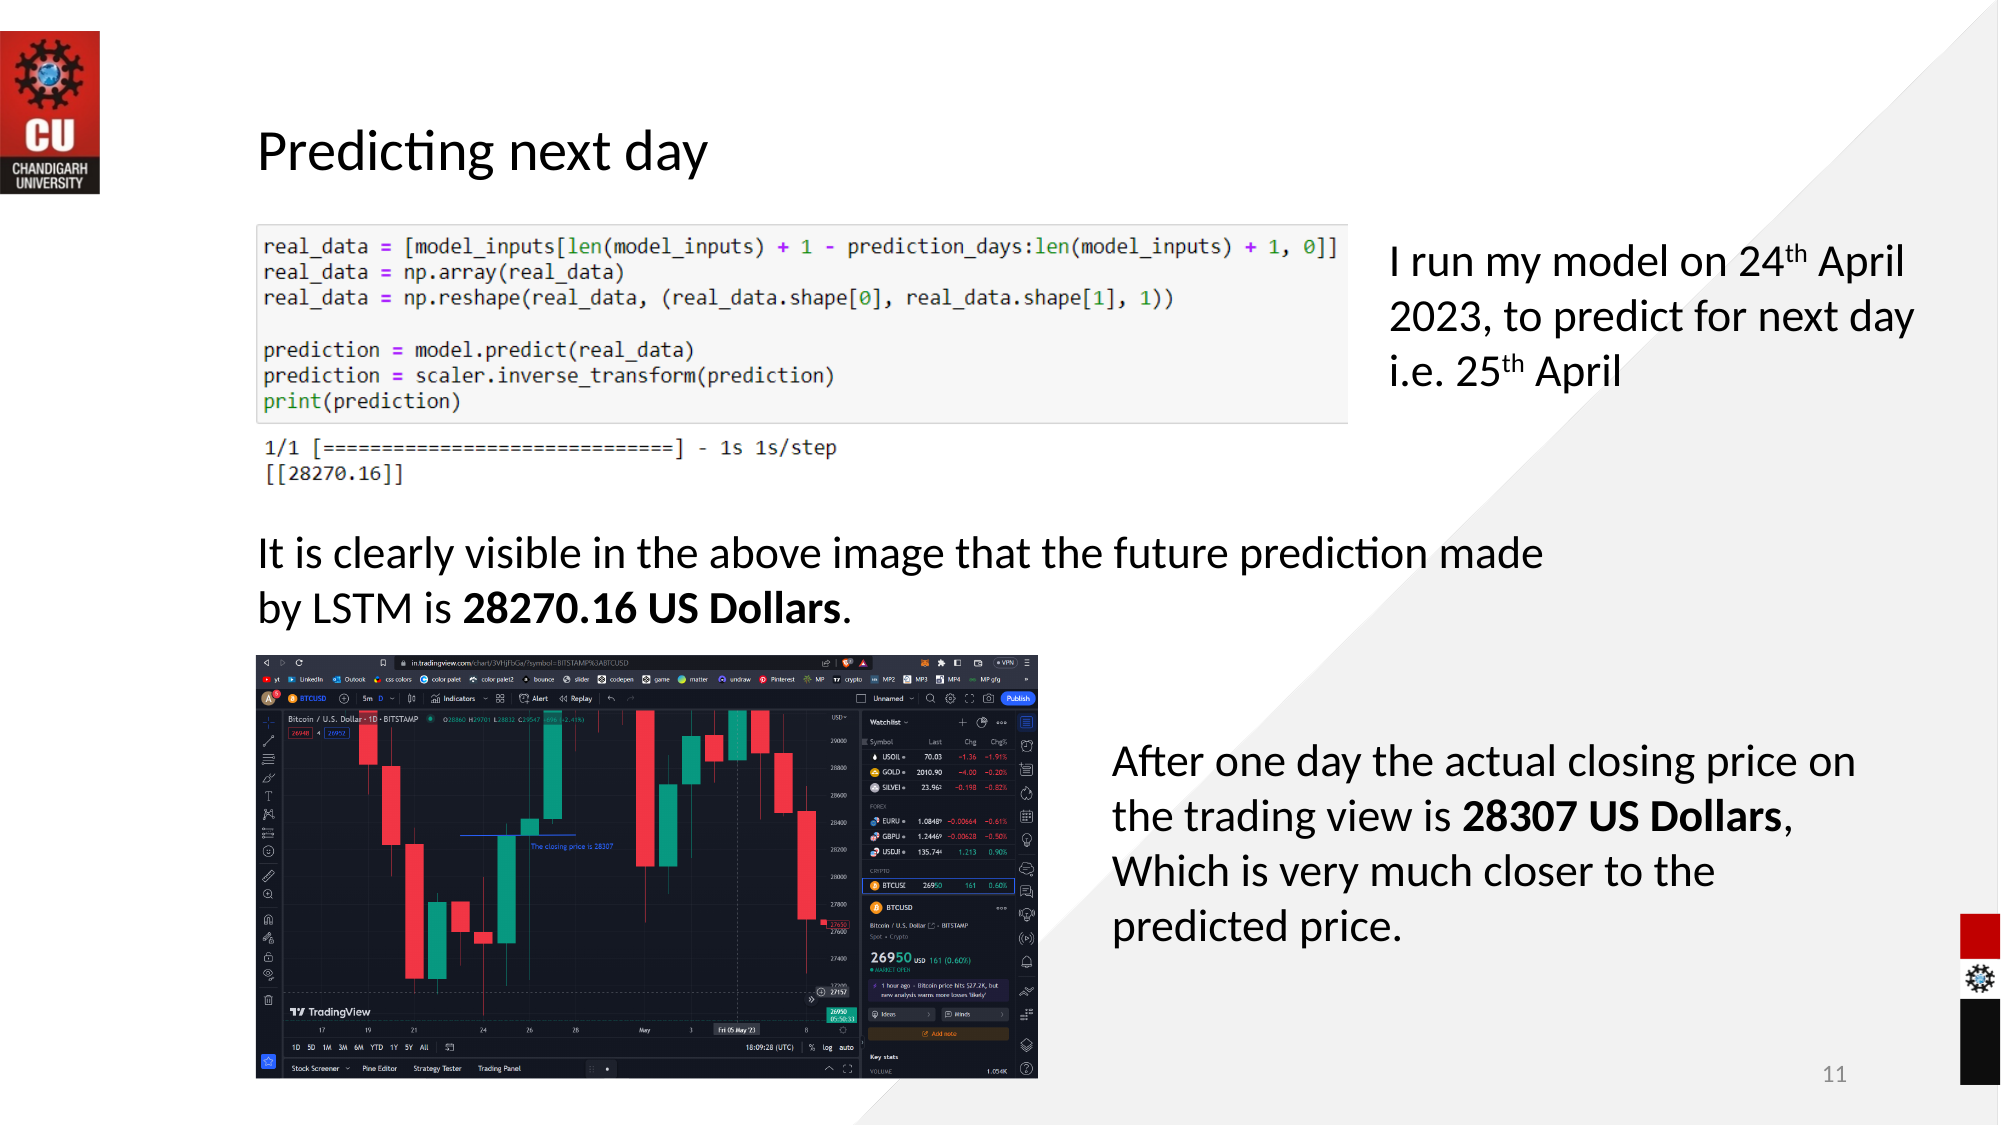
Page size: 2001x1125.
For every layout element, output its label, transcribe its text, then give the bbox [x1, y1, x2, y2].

title Predicting next day [242, 93, 844, 210]
text_box It is clearly visible in the above image that the future prediction made by LSTM is 28270.16 US Dollars. [242, 515, 1614, 640]
text_box I run my model on 24th April 2023, to predict for next day i.e. 25th April [1374, 223, 1960, 404]
slide_number 11 [1412, 1042, 1863, 1103]
picture [0, 0, 2001, 1125]
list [255, 223, 1348, 502]
text_box After one day the actual closing price on the trading view is 28307 US Dollars, Which is very much closer to the predicted price. [1097, 723, 1894, 959]
